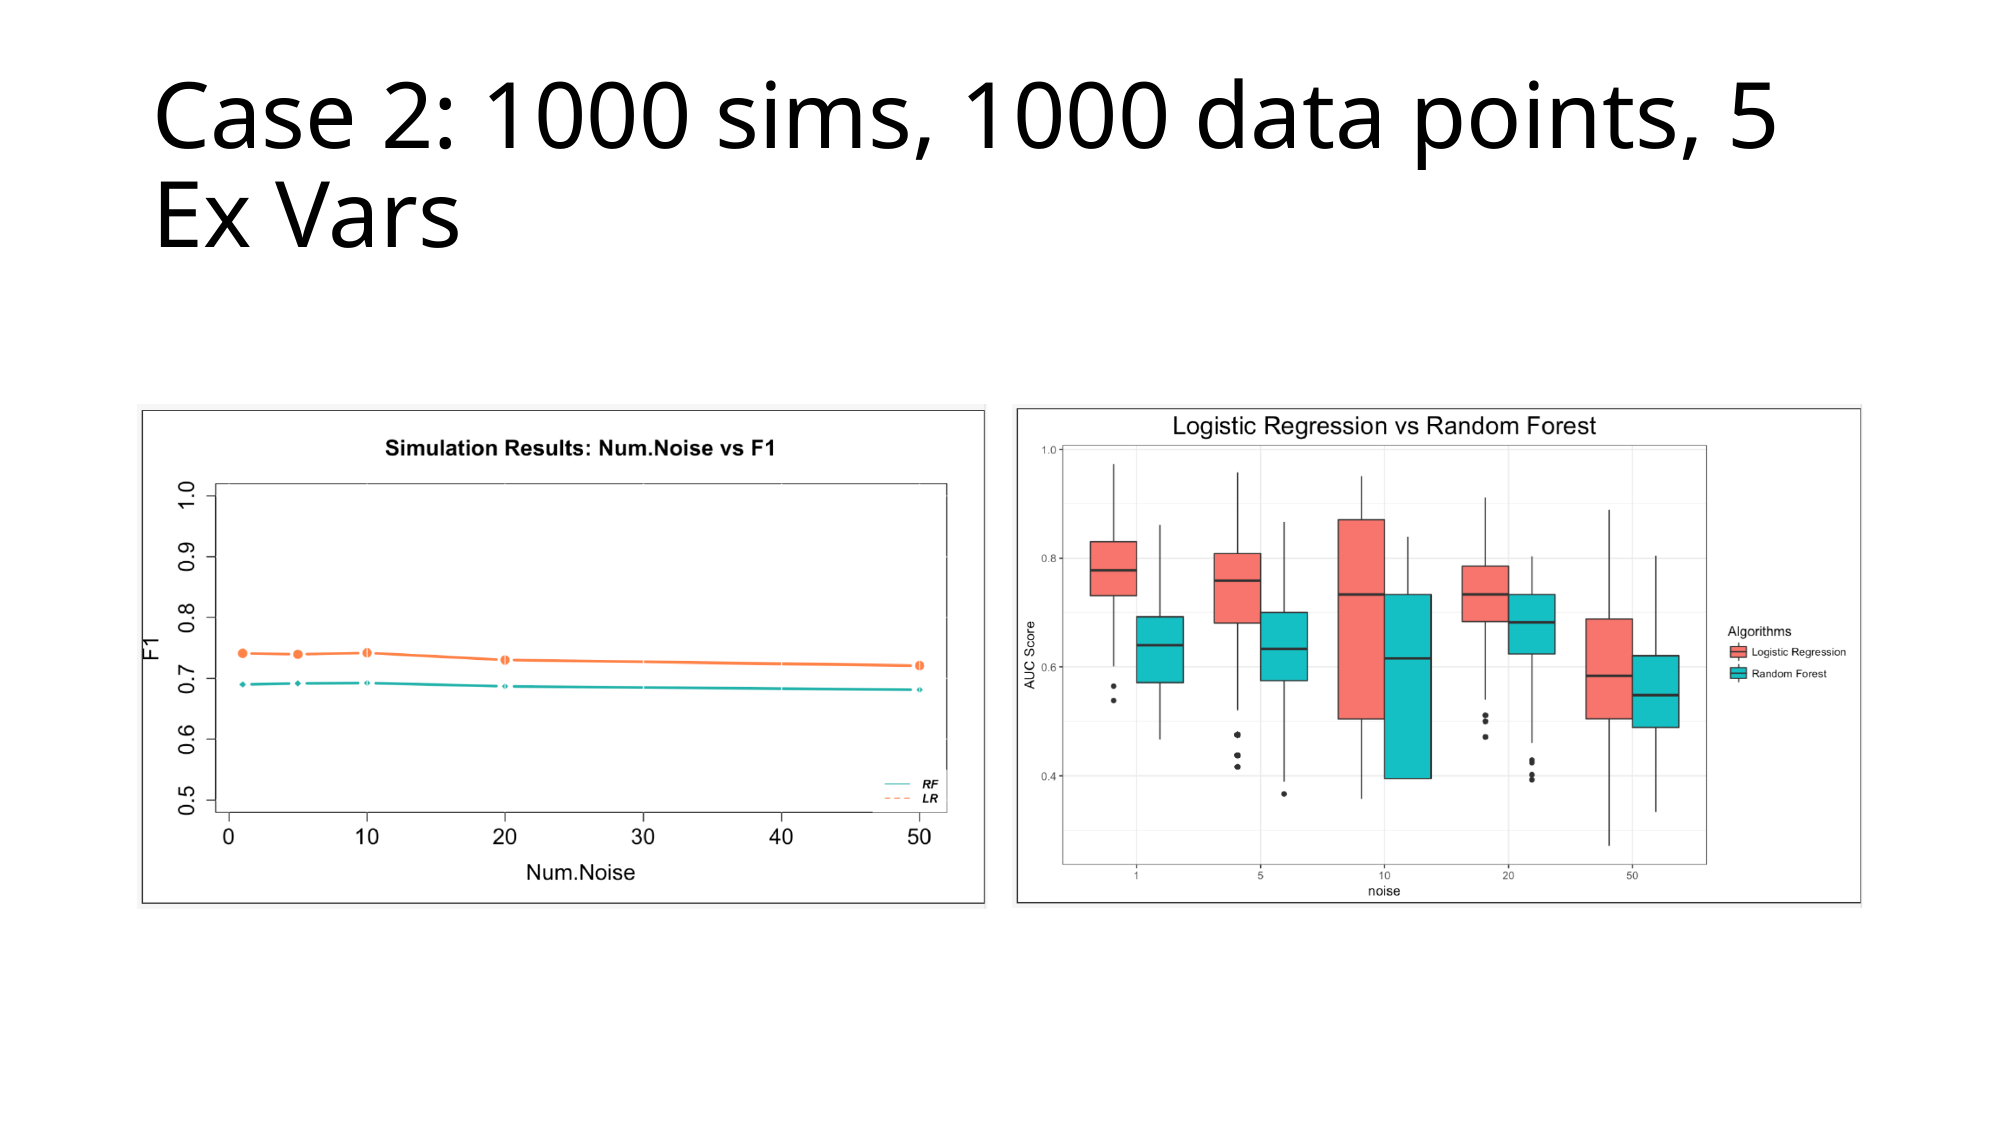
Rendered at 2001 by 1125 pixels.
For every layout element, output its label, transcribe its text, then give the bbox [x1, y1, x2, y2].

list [1012, 404, 1863, 908]
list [137, 404, 988, 909]
title Case 2: 1000 sims, 1000 data points, 5 Ex Vars [137, 59, 1863, 278]
